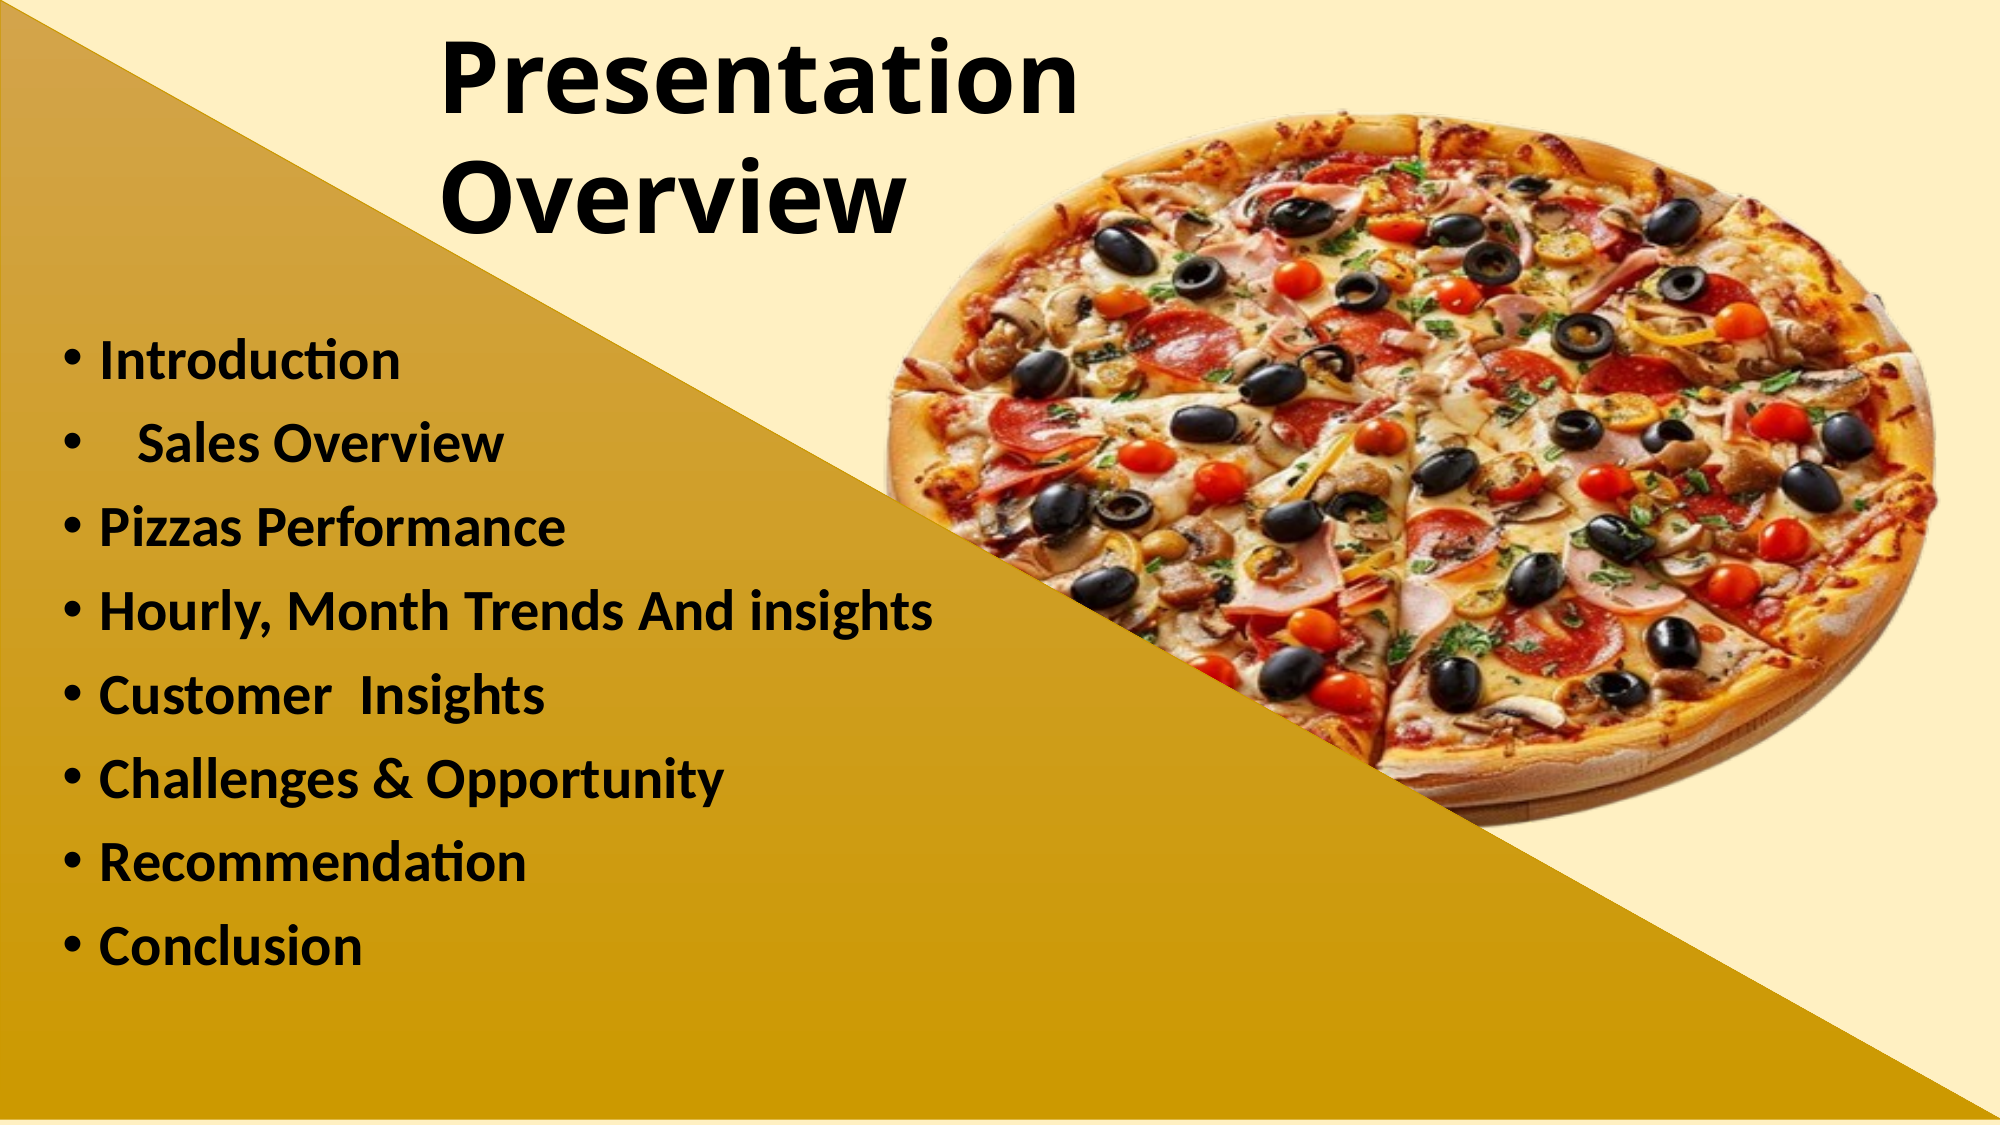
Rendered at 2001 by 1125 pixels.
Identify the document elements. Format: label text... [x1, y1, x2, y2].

picture [821, 0, 2000, 933]
text_box Presentation Overview [422, 5, 821, 261]
text_box Introduction Sales Overview Pizzas Performance Hourly, Month Trends And insights Customer Insights Challenges & Opportunity Recommendation Conclusion [47, 321, 1132, 986]
text_box [0, 0, 2000, 1120]
